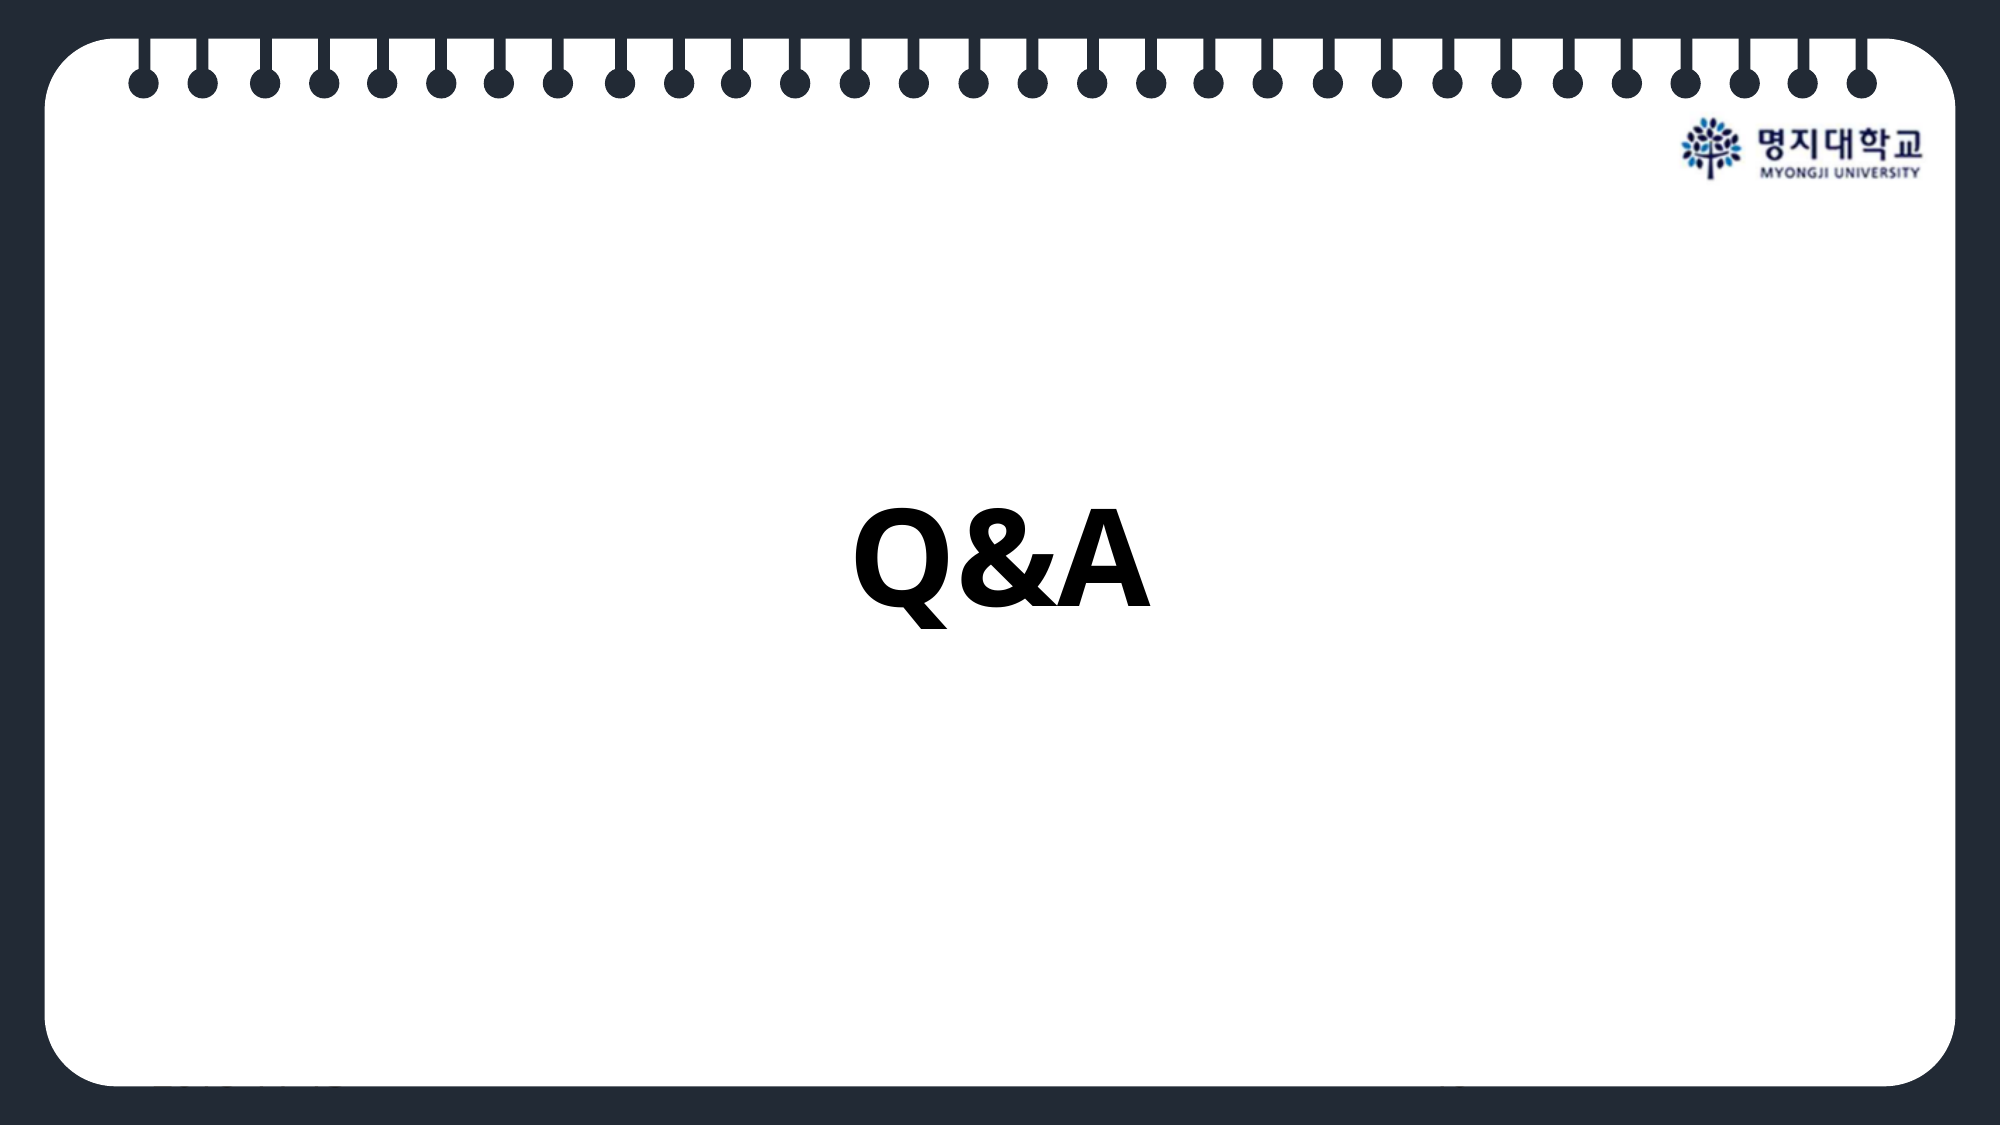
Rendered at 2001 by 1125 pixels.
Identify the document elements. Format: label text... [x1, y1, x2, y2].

title Q&A [137, 453, 1863, 672]
picture [1667, 103, 1949, 196]
